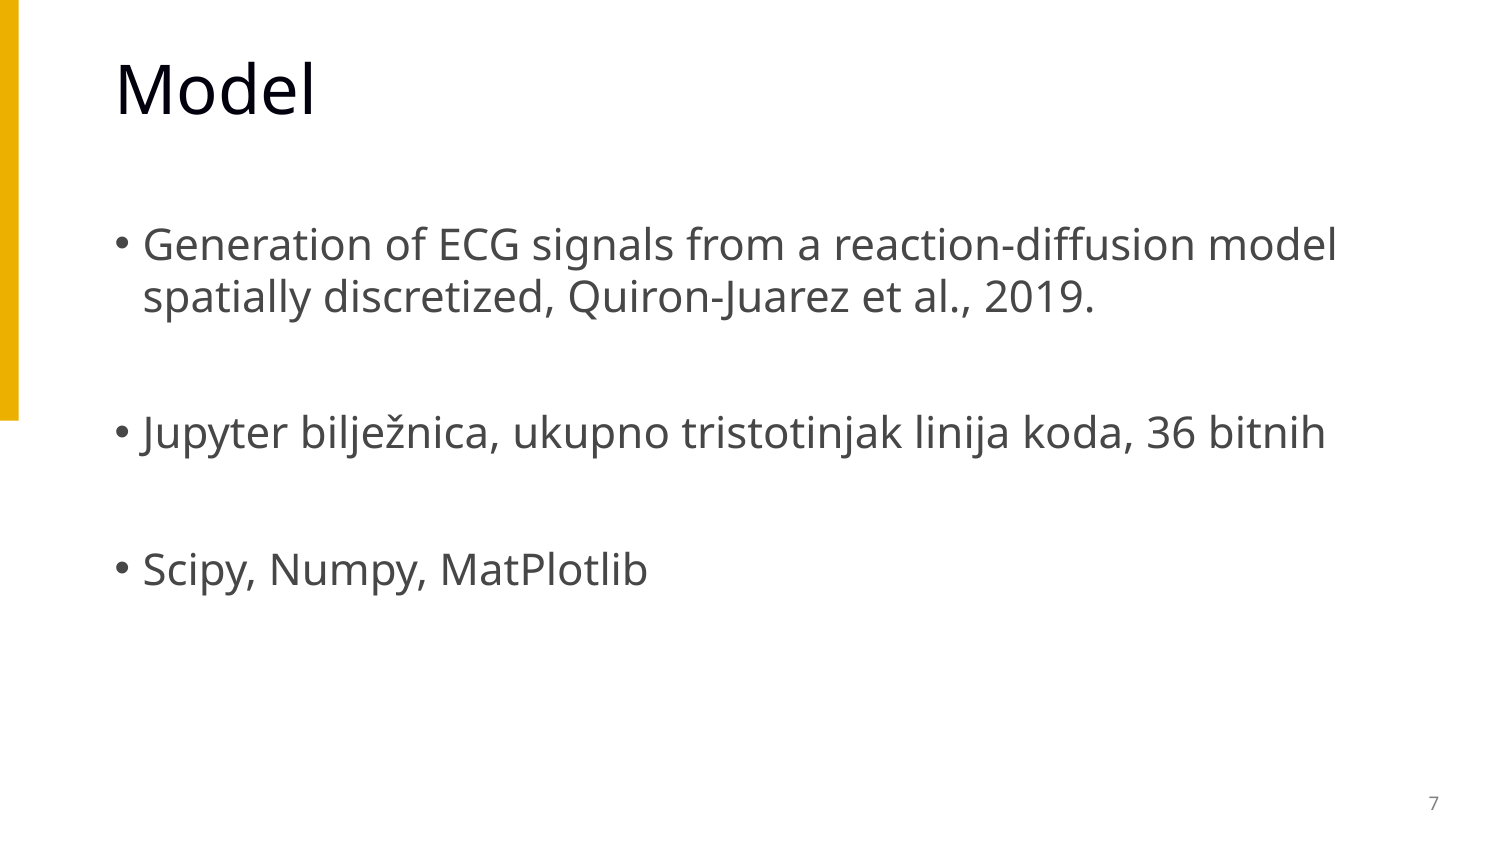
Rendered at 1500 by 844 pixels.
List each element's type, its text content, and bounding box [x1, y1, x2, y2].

slide_number 7 [1113, 782, 1451, 827]
list Generation of ECG signals from a reaction-diffusion model spatially discretized, Quiron-Juarez et al., 2019. Jupyter bilježnica, ukupno tristotinjak linija koda, 36 bitnih Scipy, Numpy, MatPlotlib [103, 210, 1428, 728]
title Model [103, 50, 1428, 194]
